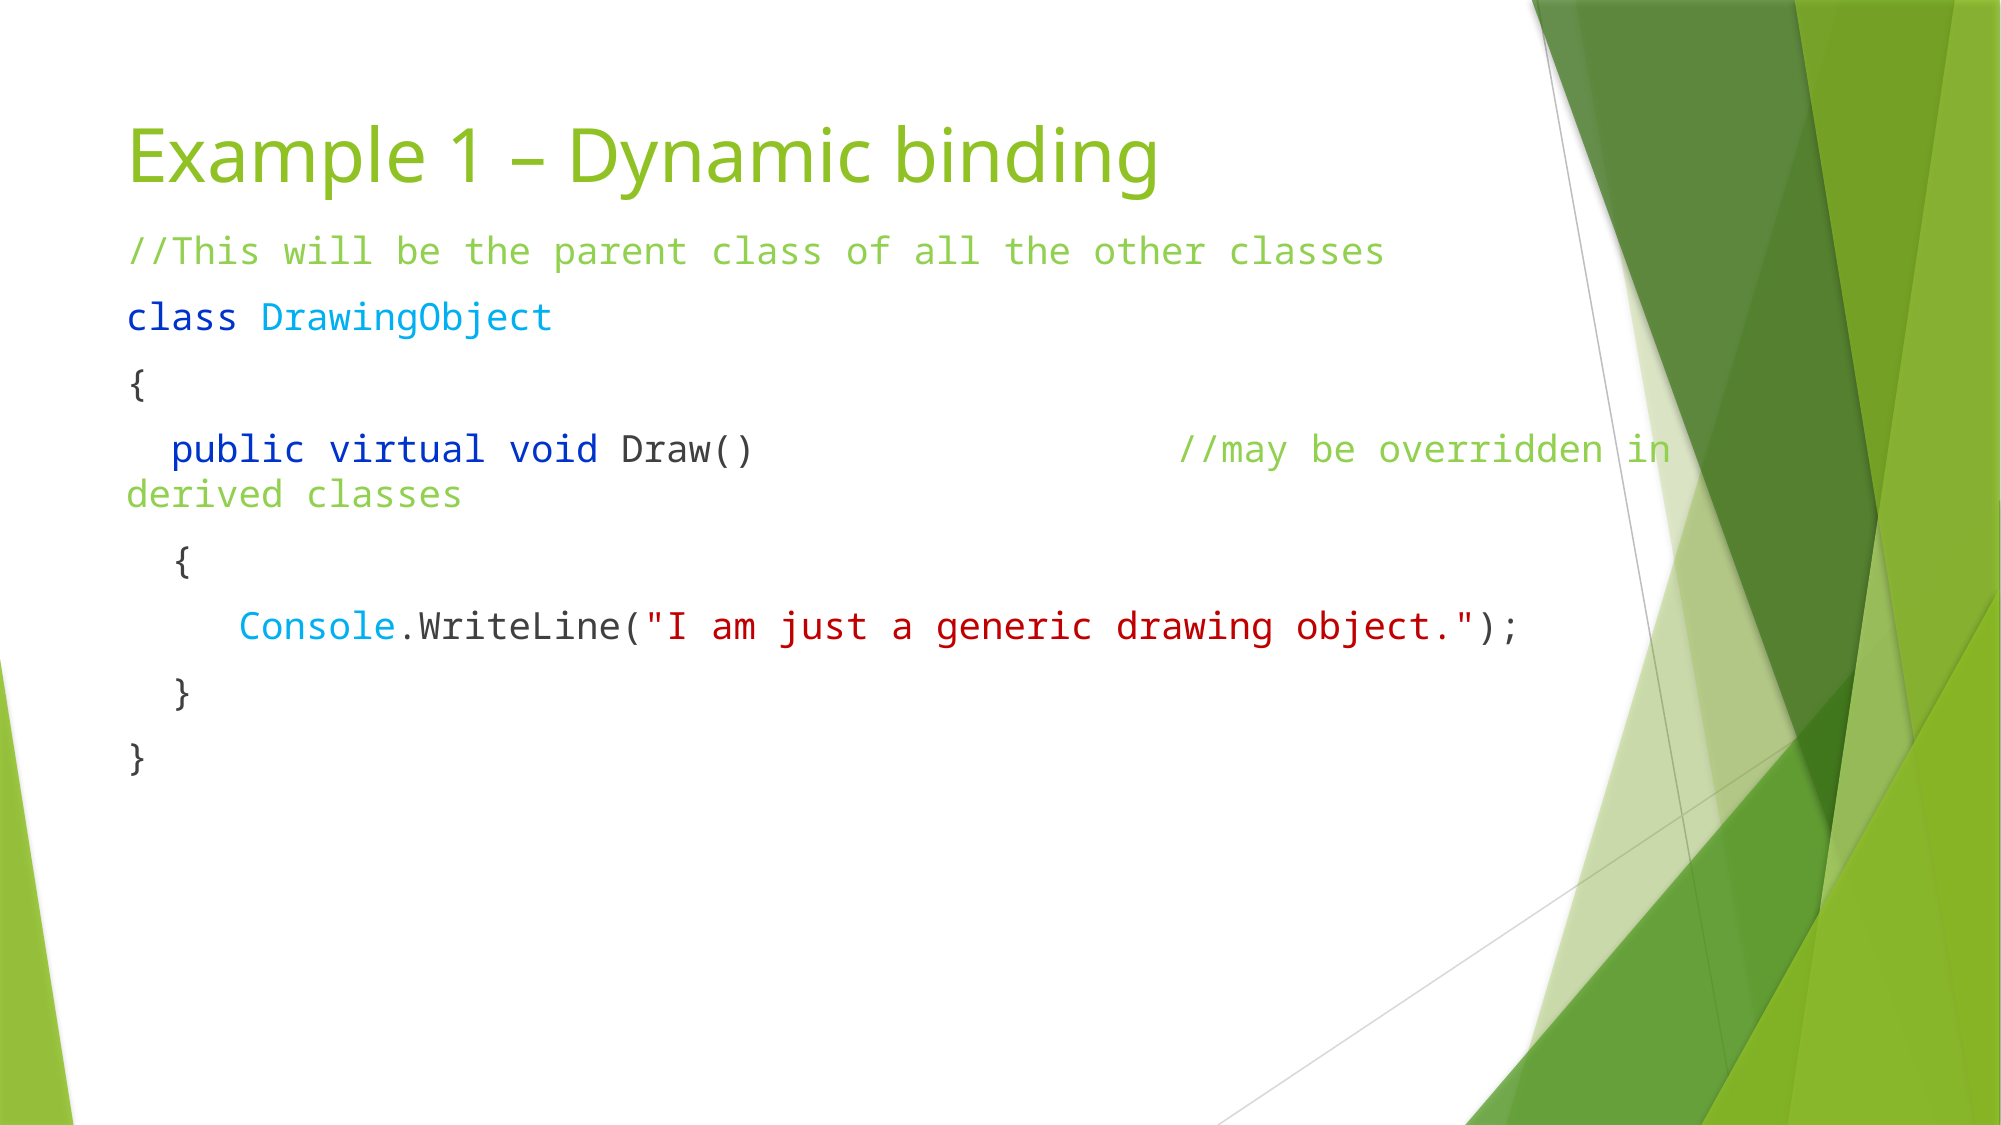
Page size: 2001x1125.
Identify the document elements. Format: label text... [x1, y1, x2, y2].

title Example 1 – Dynamic binding [111, 99, 1522, 219]
list //This will be the parent class of all the other classes class DrawingObject { public virtual void Draw() //may be overridden in derived classes { Console.WriteLine("I am just a generic drawing object."); } } [111, 219, 1863, 991]
